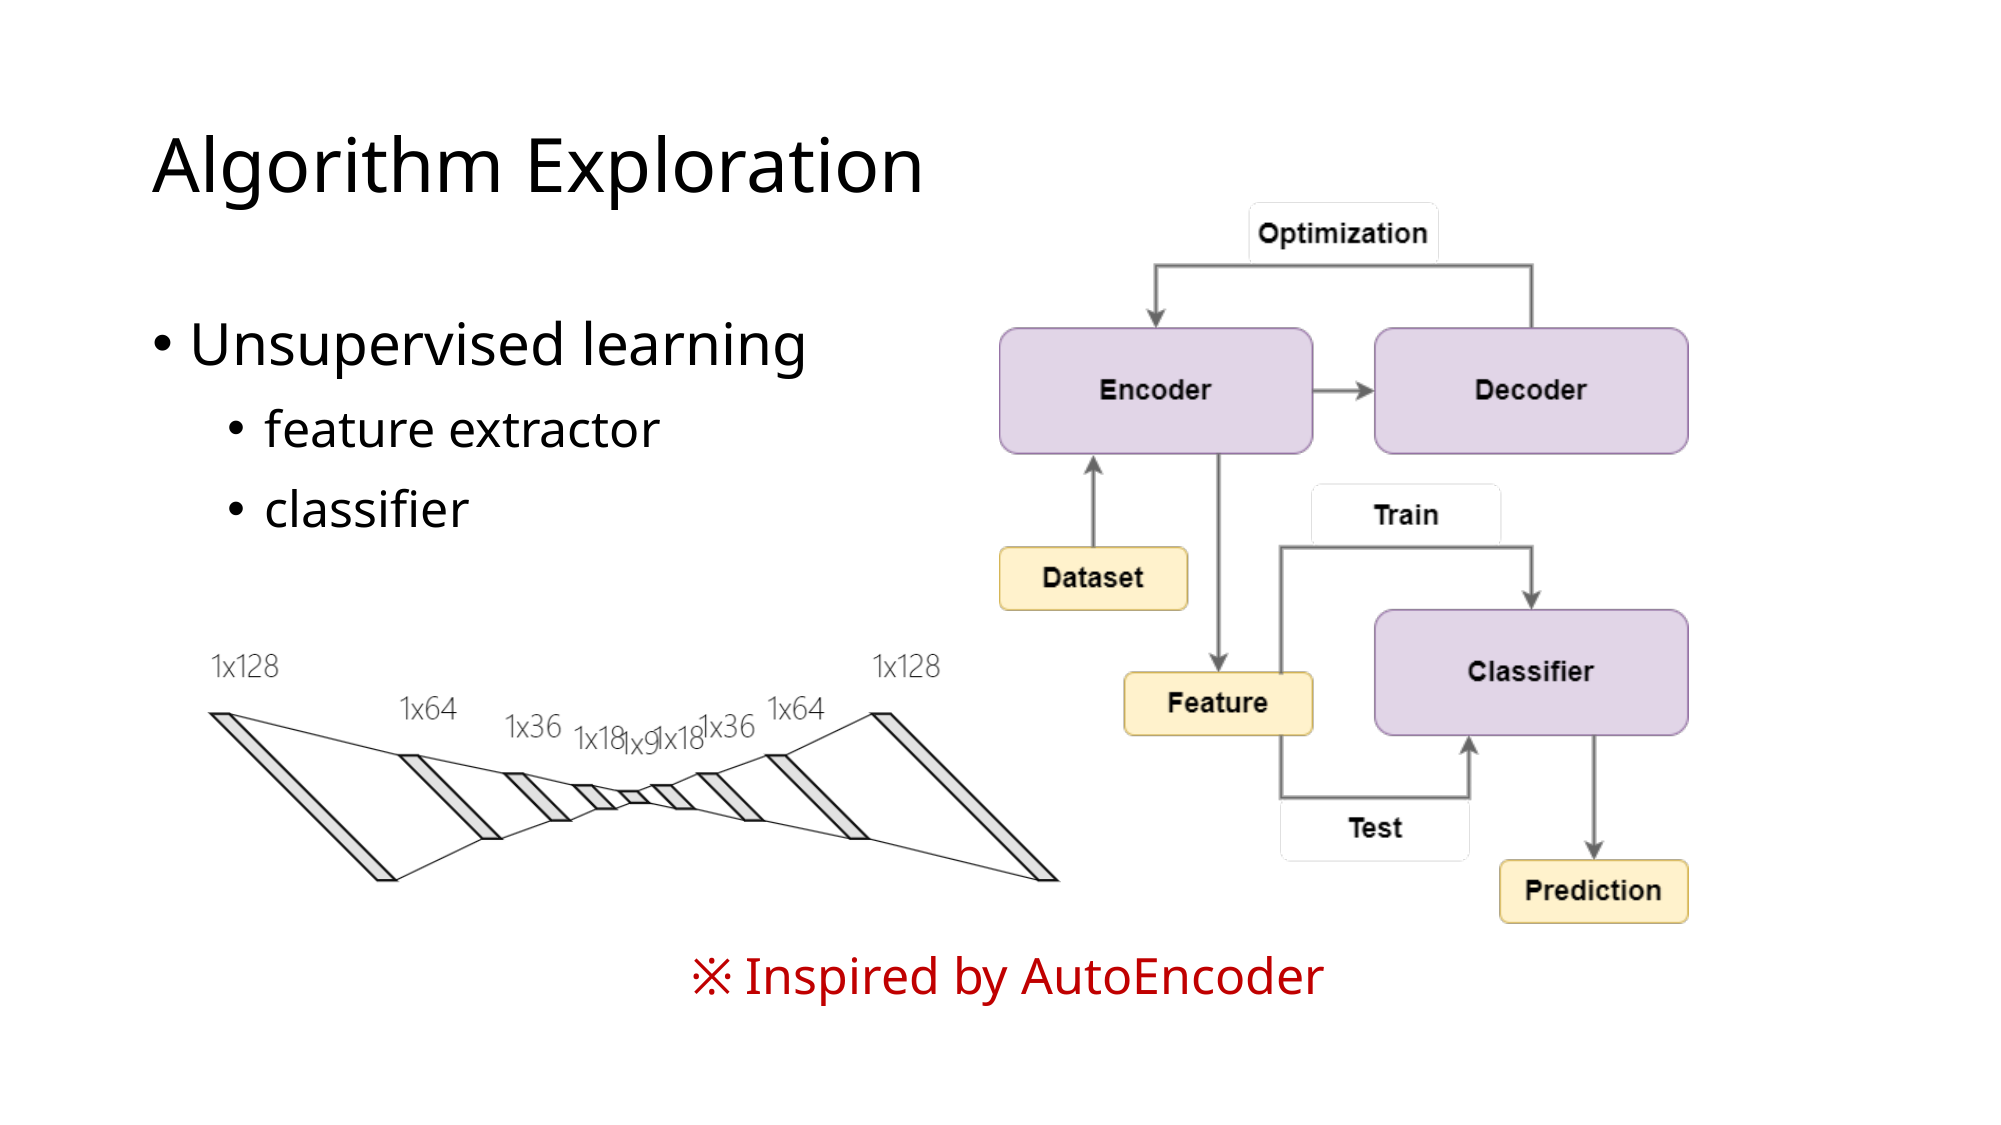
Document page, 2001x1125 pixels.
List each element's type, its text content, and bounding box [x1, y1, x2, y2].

picture [137, 187, 1689, 1008]
title Algorithm Exploration [137, 59, 1863, 278]
text_box ※ Inspired by AutoEncoder [601, 938, 1399, 1012]
